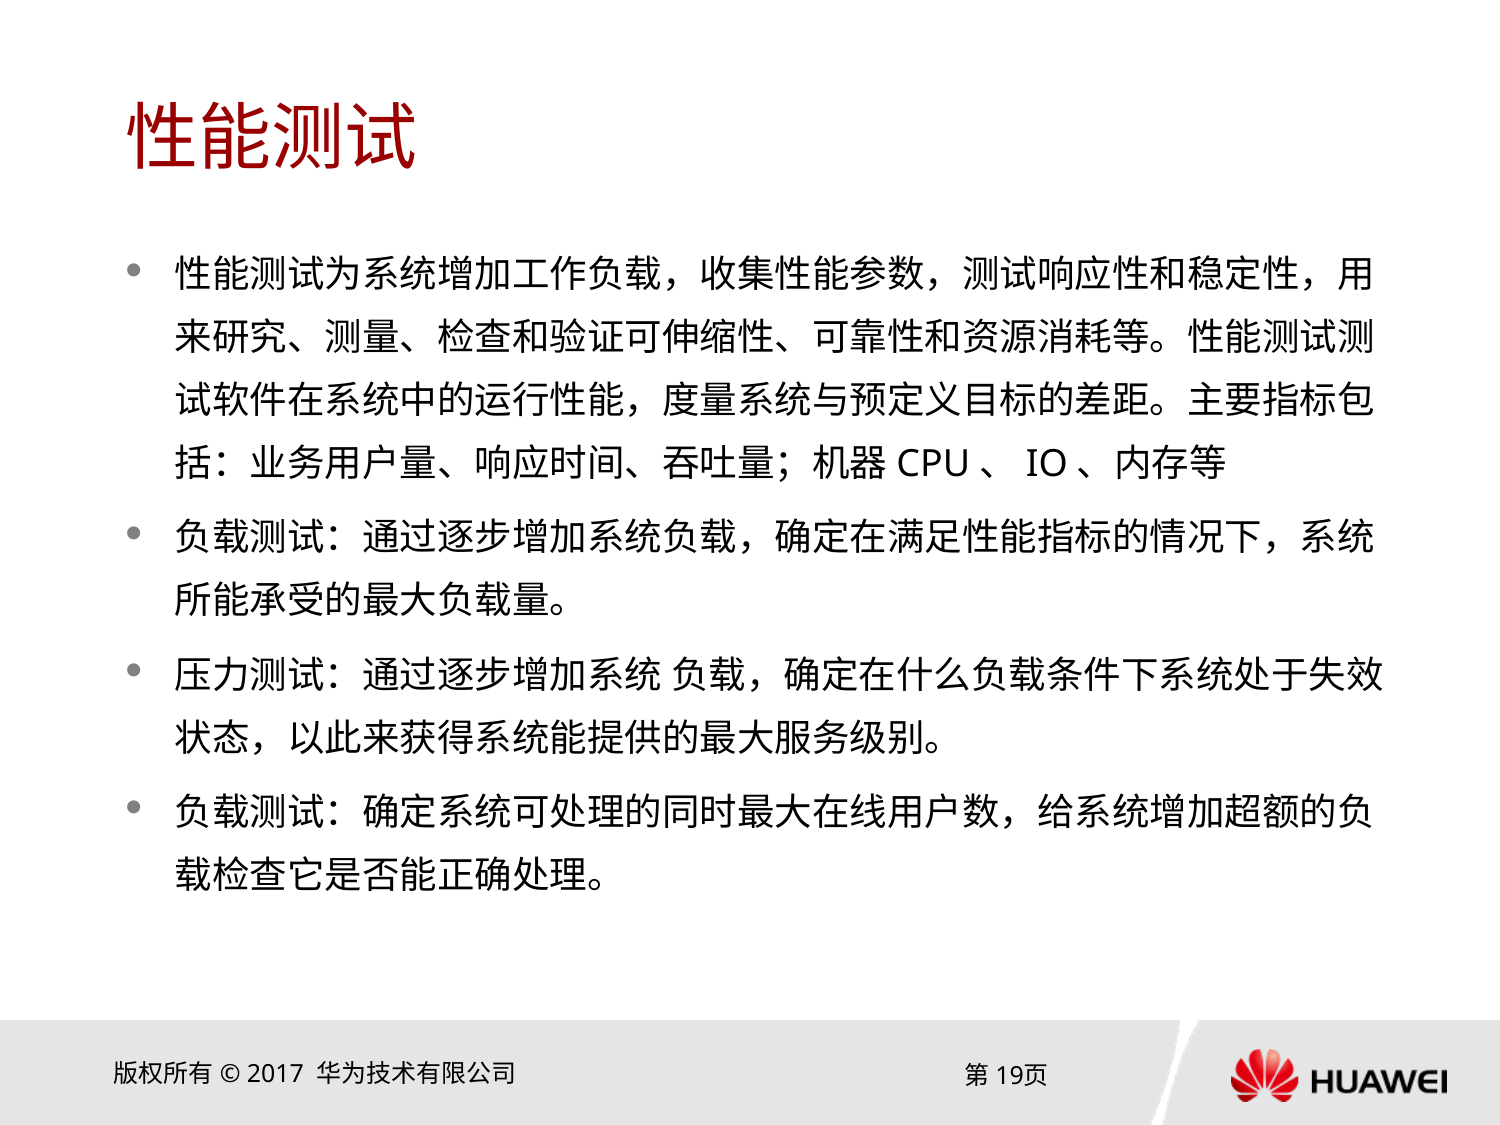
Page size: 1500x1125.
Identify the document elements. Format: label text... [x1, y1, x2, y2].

picture [0, 1020, 1500, 1125]
list 性能测试为系统增加工作负载，收集性能参数，测试响应性和稳定性，用来研究、测量、检查和验证可伸缩性、可靠性和资源消耗等。性能测试测试软件在系统中的运行性能，度量系统与预定义目标的差距。主要指标包括：业务用户量、响应时间、吞吐量；机器CPU、IO、内存等 负载测试：通过逐步增加系统负载，确定在满足性能指标的情况下，系统所能承受的最大负载量。 压力测试：通过逐步增加系统 负载，确定在什么负载条件下系统处于失效状态，以此来获得系统能提供的最大服务级别。 负载测试：确定系统可处理的同时最大在线用户数，给系统增加超额的负载检查它是否能正确处理。 [111, 225, 1412, 870]
title 性能测试 [111, 63, 1378, 207]
